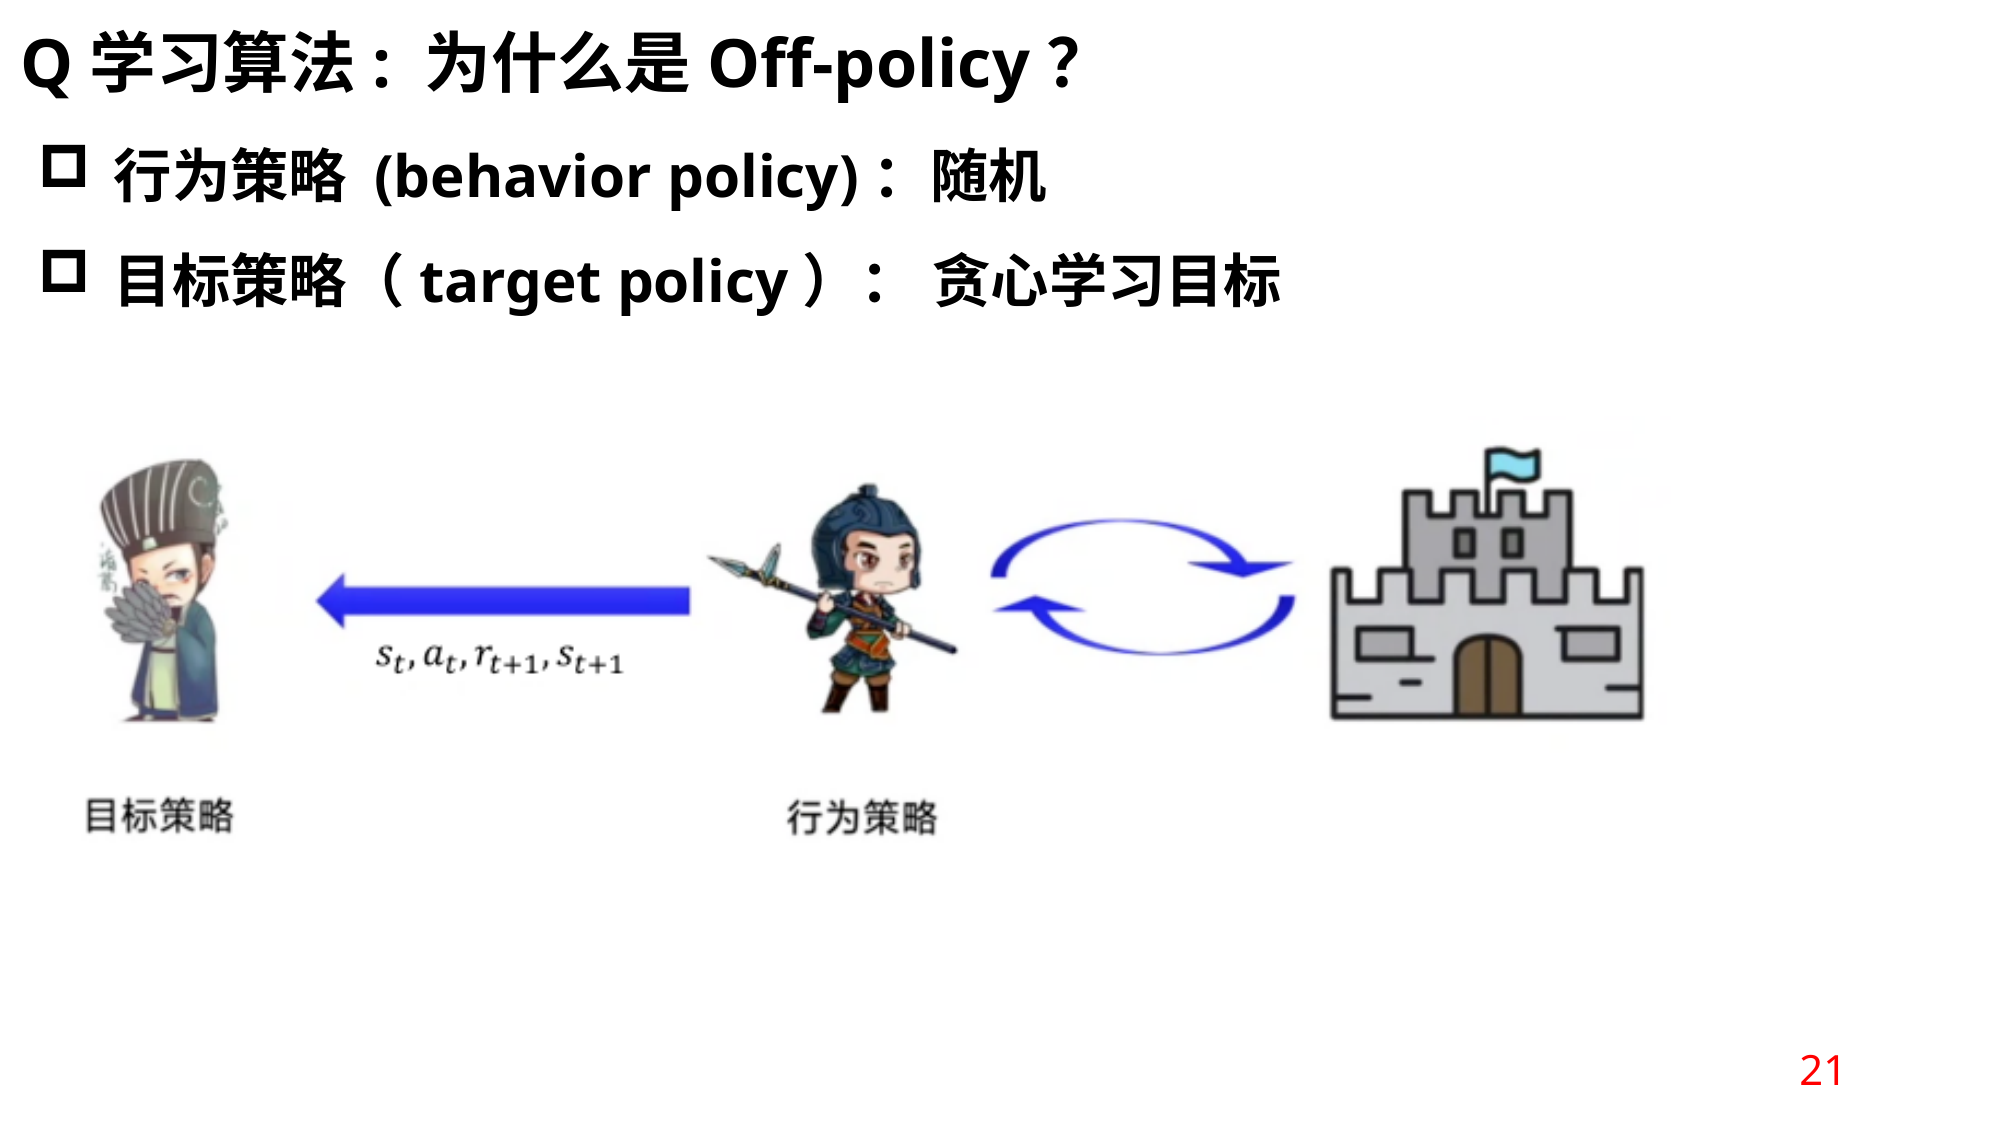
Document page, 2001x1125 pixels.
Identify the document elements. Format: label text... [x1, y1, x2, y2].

title Q学习算法: 为什么是Off-policy？ [5, 1, 1730, 131]
text_box 行为策略 (behavior policy)：随机 目标策略（target policy）： 贪心学习目标 [38, 106, 1348, 312]
slide_number 21 [1412, 1042, 1863, 1103]
picture [19, 374, 1767, 919]
